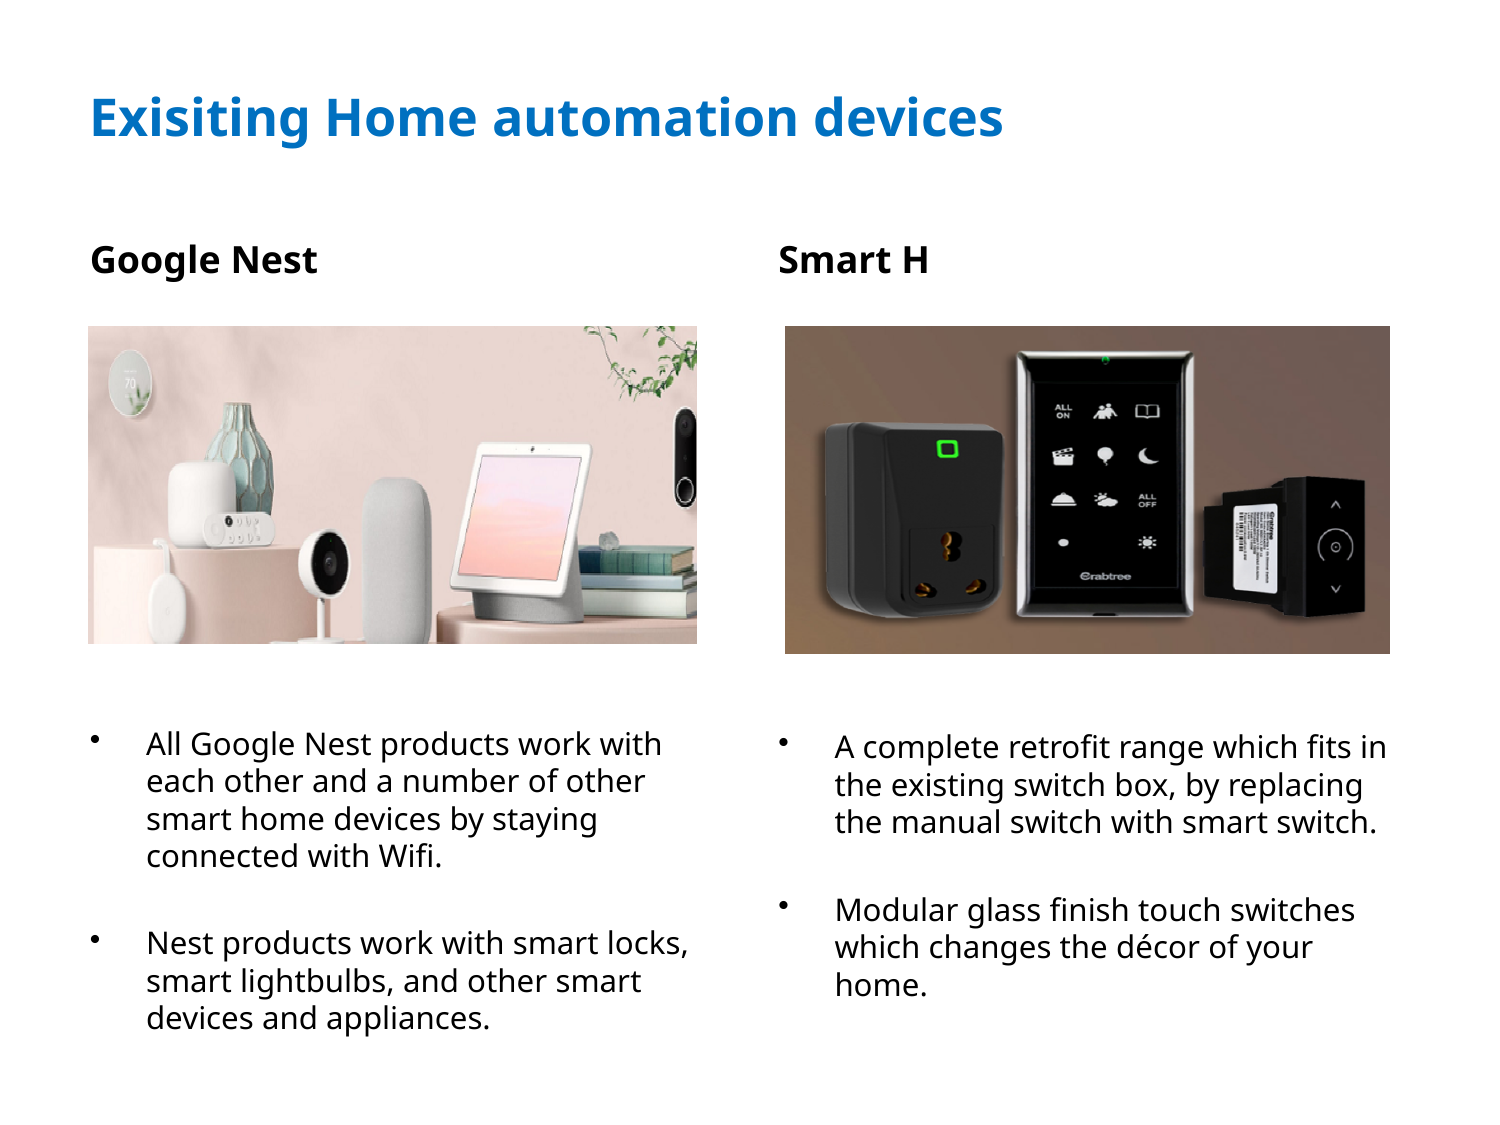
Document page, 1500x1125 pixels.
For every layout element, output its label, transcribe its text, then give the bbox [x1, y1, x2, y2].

title Exisiting Home automation devices [74, 44, 1426, 188]
picture [785, 326, 1390, 654]
list Smart H A complete retrofit range which fits in the existing switch box, by replacing the manual switch with smart switch. Modular glass finish touch switches which changes the décor of your home. [763, 228, 1426, 1075]
picture [88, 326, 697, 644]
list Google Nest All Google Nest products work with each other and a number of other smart home devices by staying connected with Wifi. Nest products work with smart locks, smart lightbulbs, and other smart devices and appliances. [74, 228, 737, 1079]
